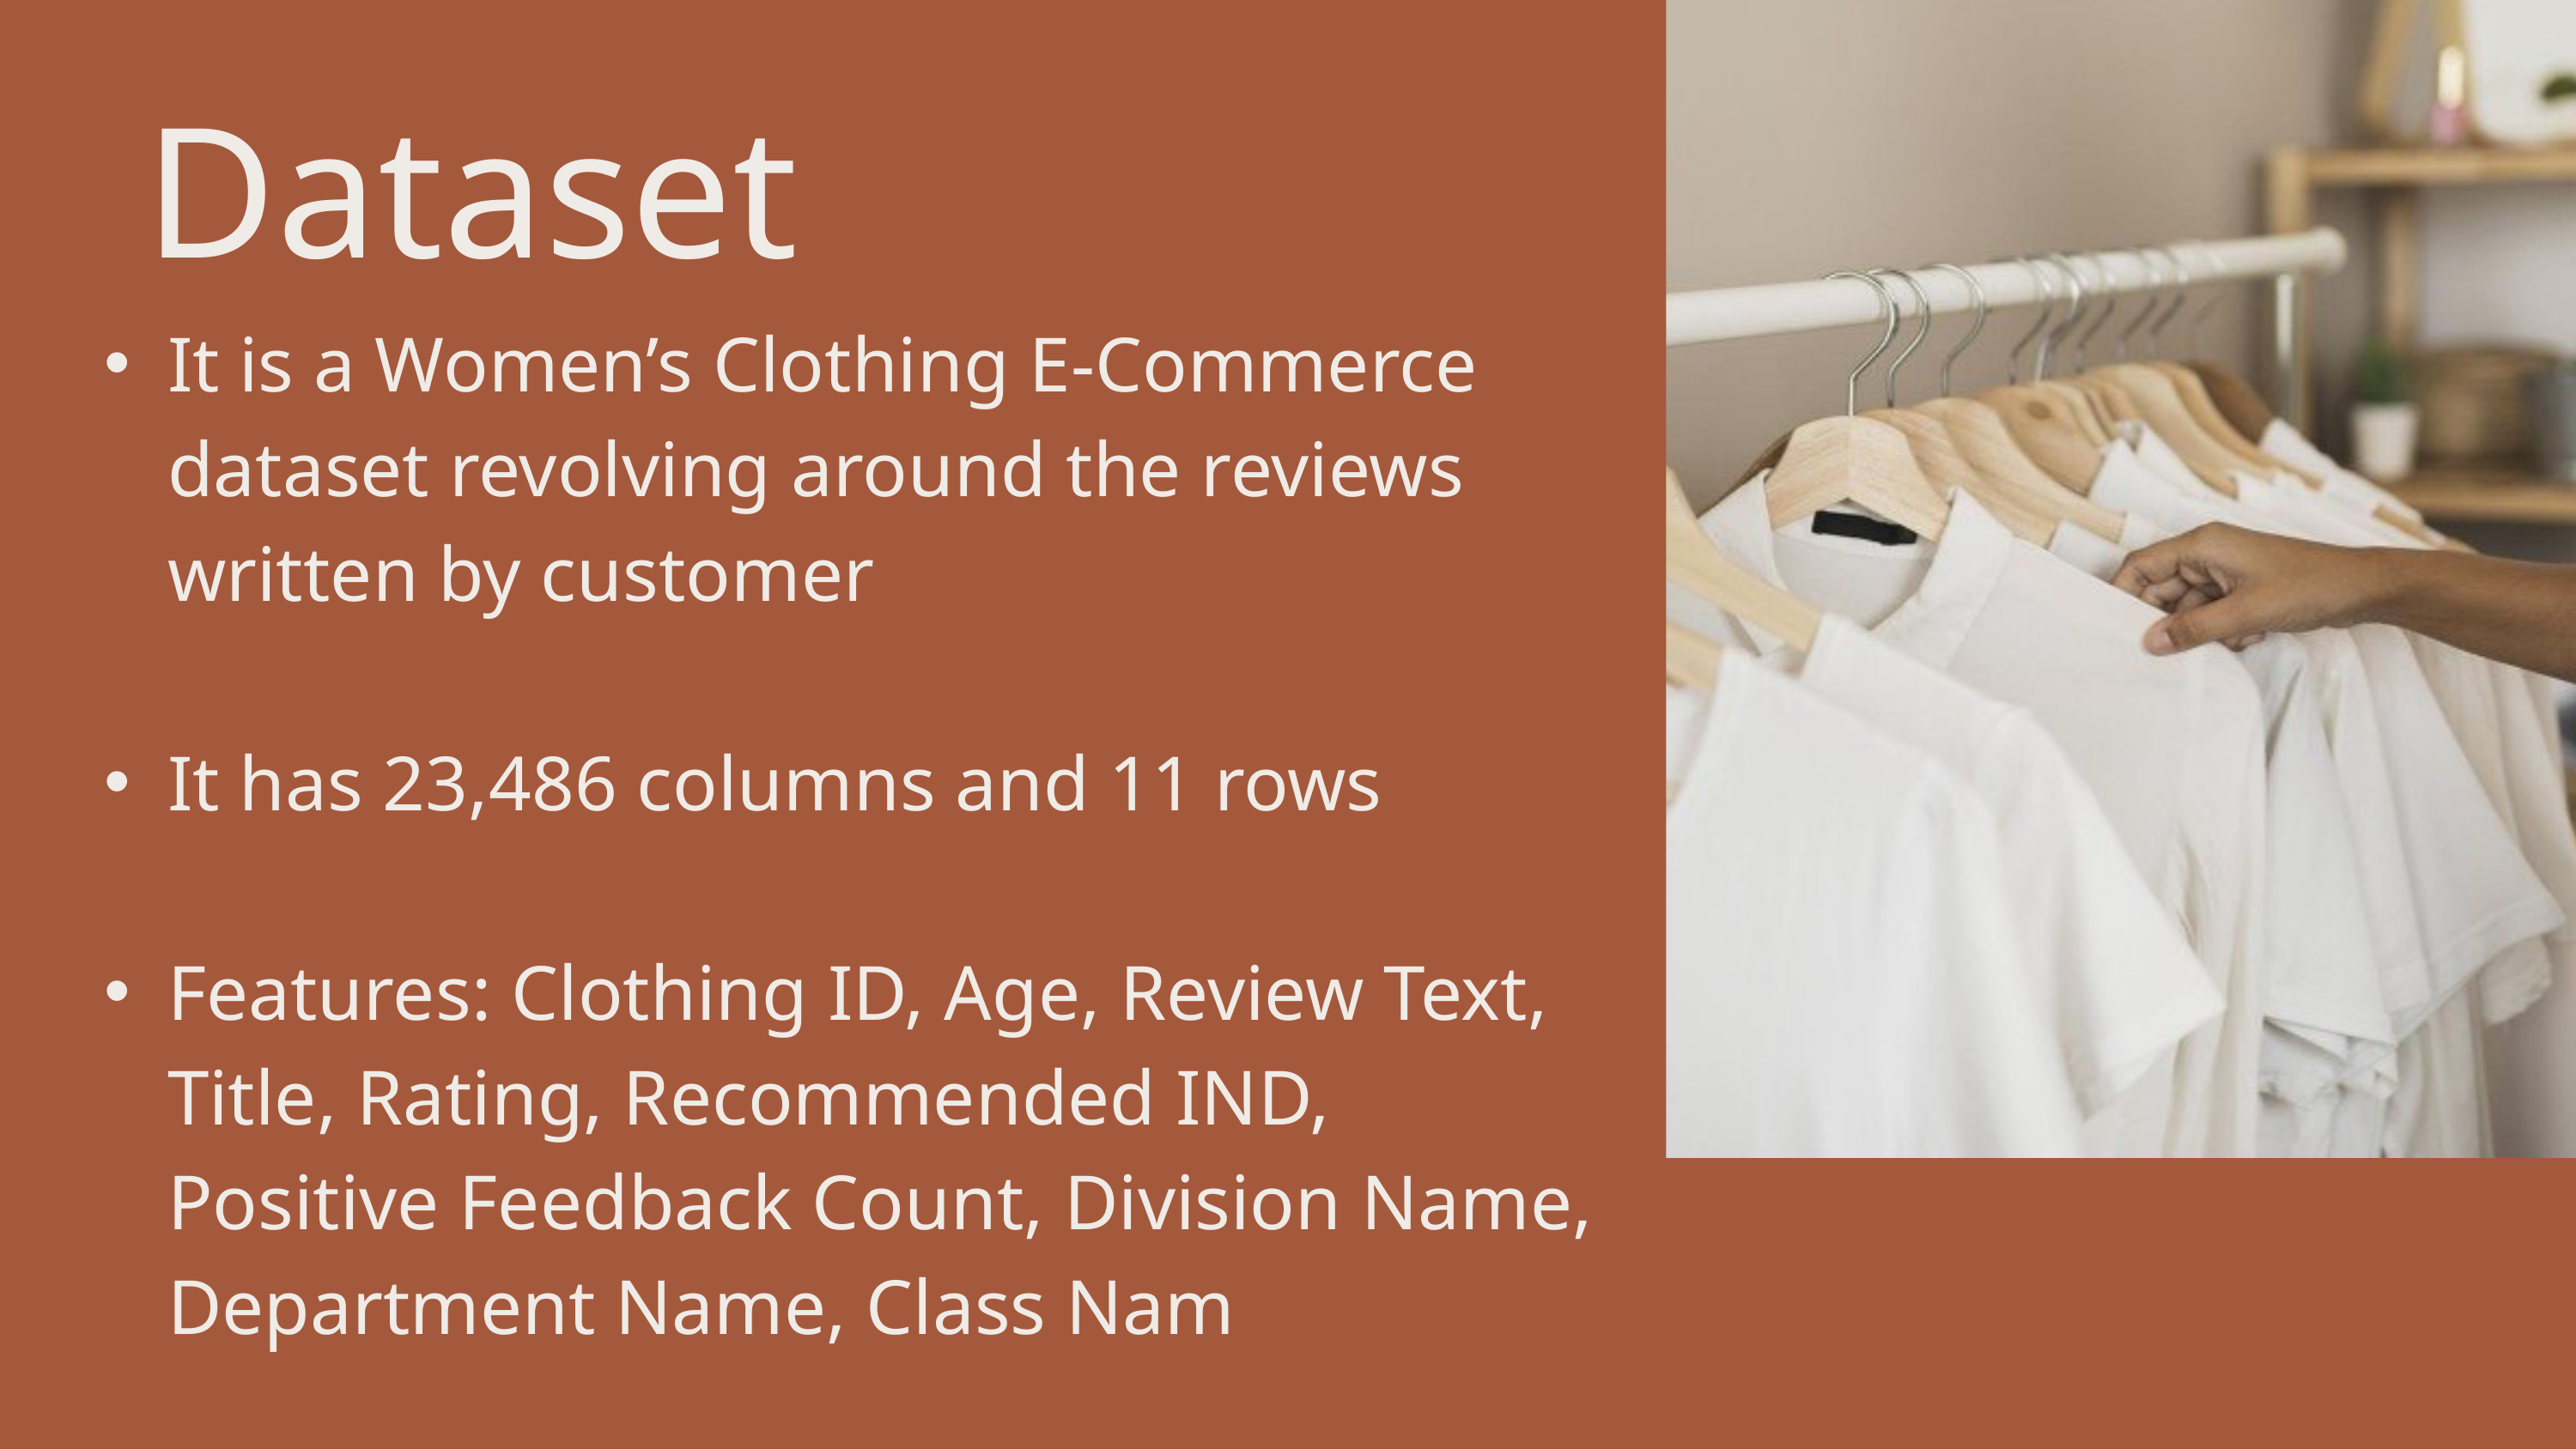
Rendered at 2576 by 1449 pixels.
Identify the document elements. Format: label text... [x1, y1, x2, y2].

picture [1666, 0, 2576, 1158]
text_box It is a Women’s Clothing E-Commerce dataset revolving around the reviews written by customer It has 23,486 columns and 11 rows Features: Clothing ID, Age, Review Text, Title, Rating, Recommended IND, Positive Feedback Count, Division Name, Department Name, Class Nam [39, 301, 1619, 1449]
text_box Dataset [144, 77, 1202, 294]
